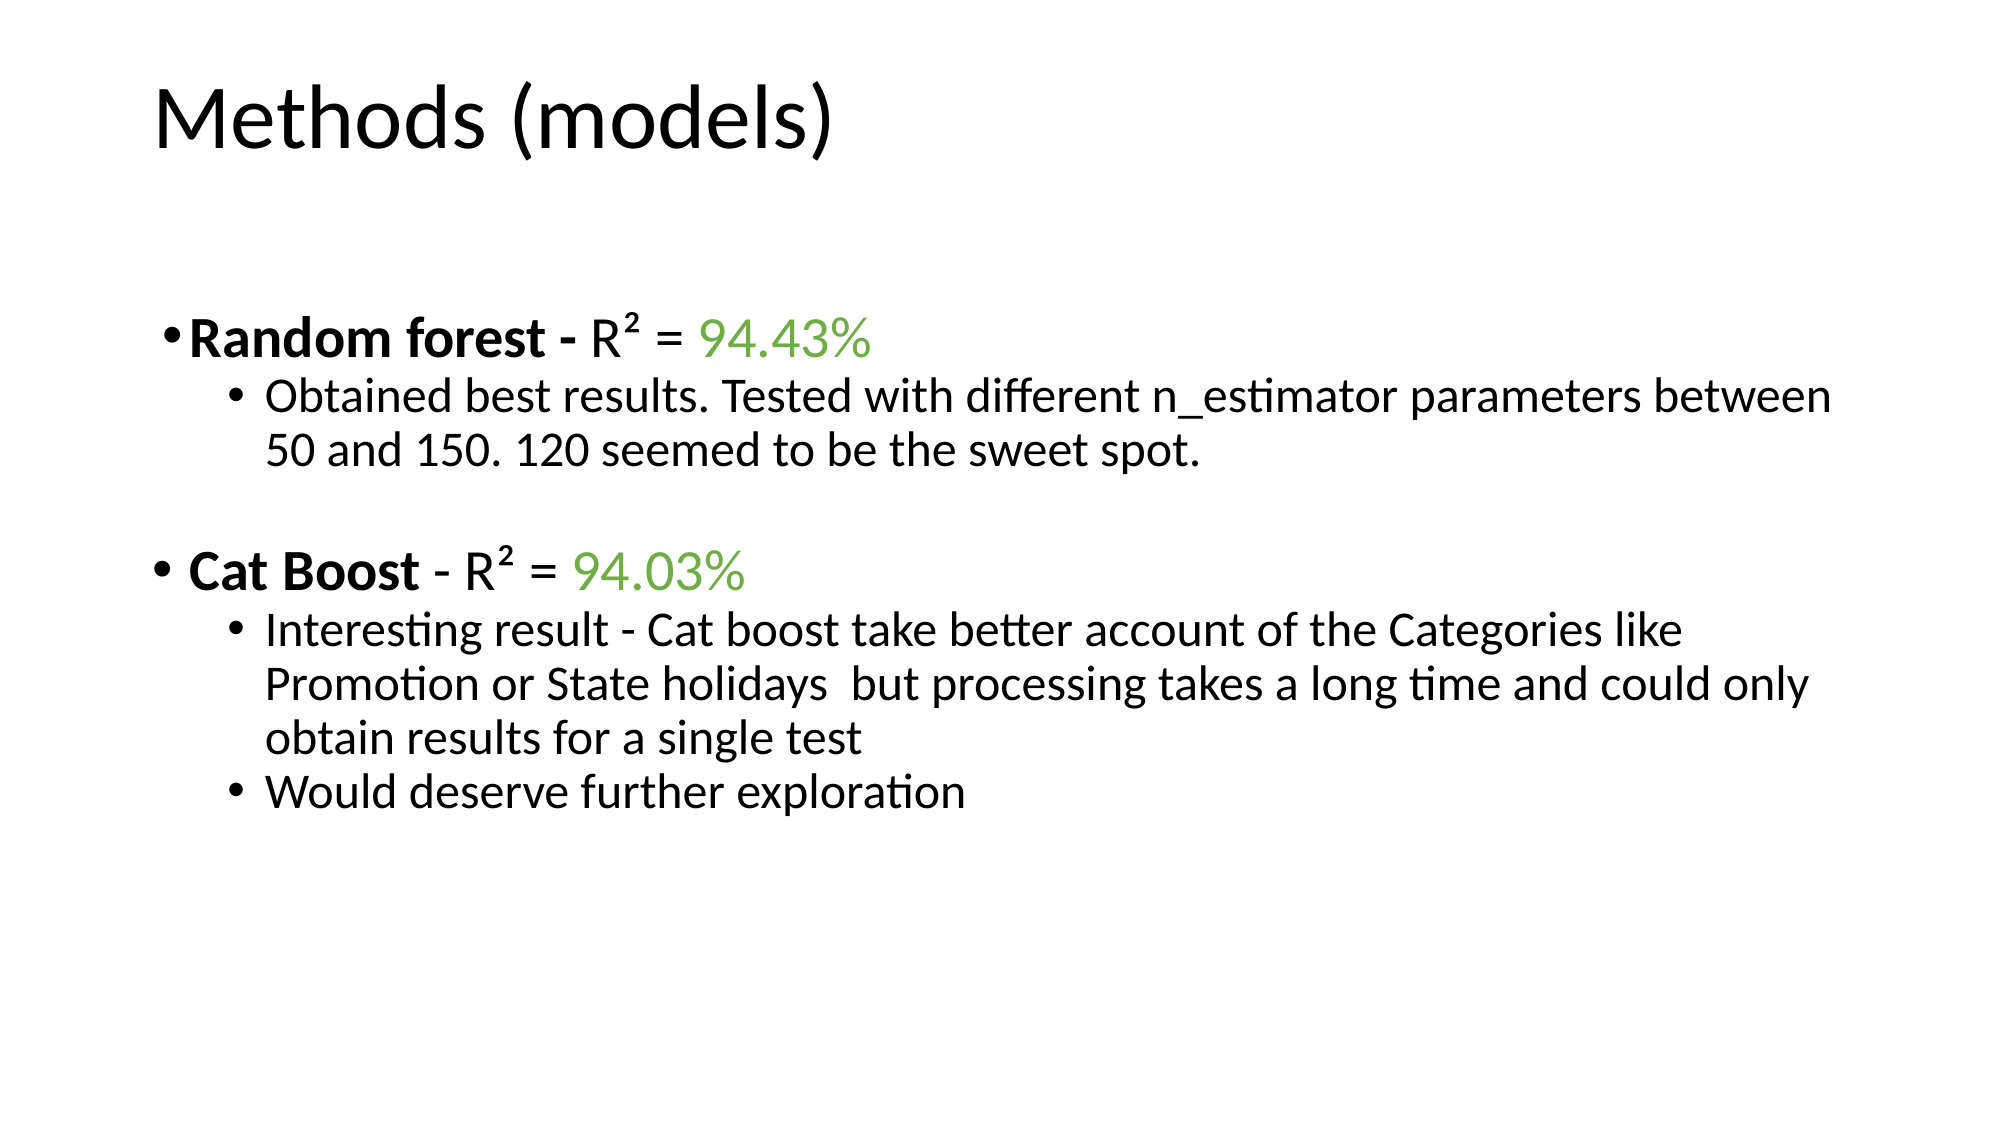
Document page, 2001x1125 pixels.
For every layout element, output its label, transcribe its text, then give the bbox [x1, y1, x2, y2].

title Methods (models) [137, 59, 1863, 278]
list Random forest - R² = 94.43% Obtained best results. Tested with different n_estimator parameters between 50 and 150. 120 seemed to be the sweet spot. Cat Boost - R² = 94.03% Interesting result - Cat boost take better account of the Categories like Promotion or State holidays but processing takes a long time and could only obtain results for a single test Would deserve further exploration [137, 299, 1863, 1014]
